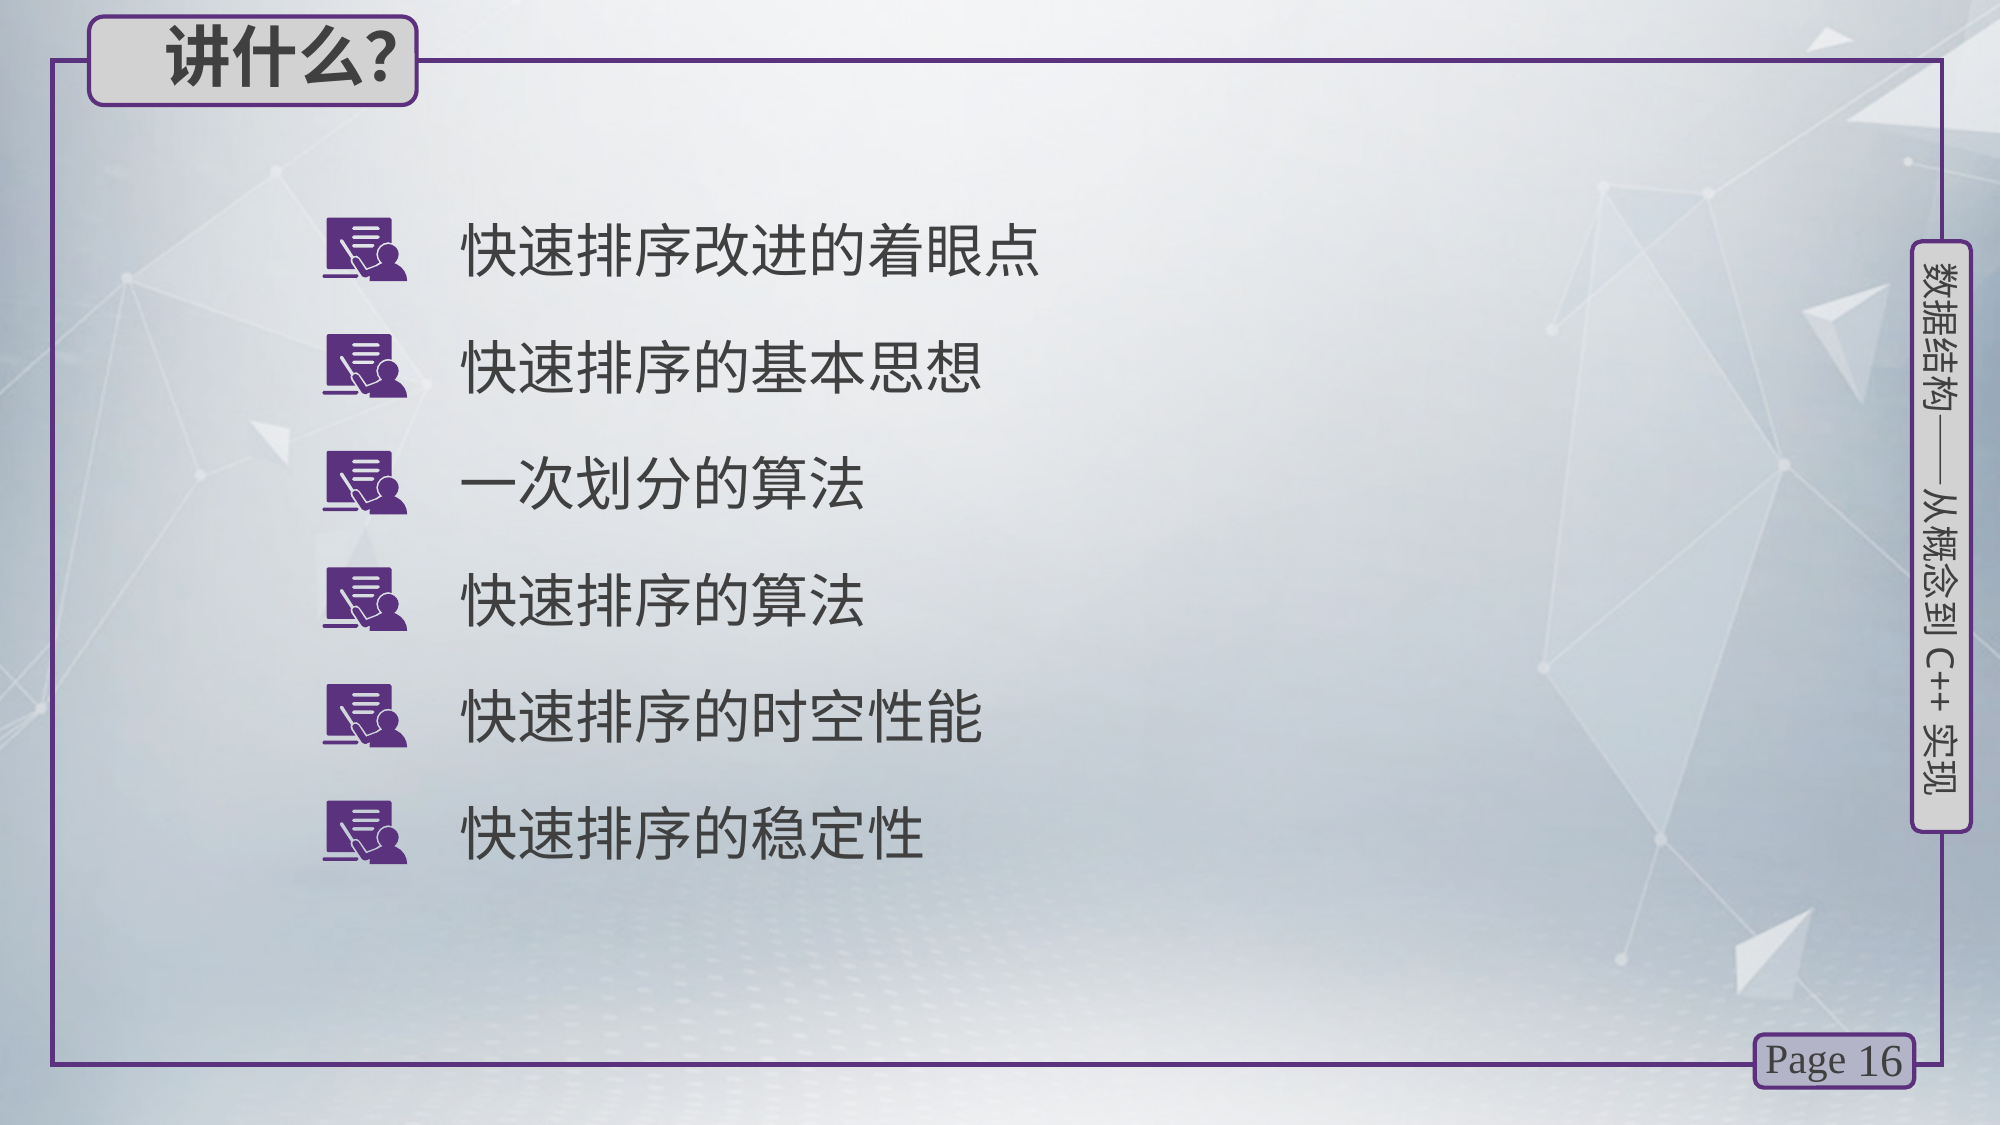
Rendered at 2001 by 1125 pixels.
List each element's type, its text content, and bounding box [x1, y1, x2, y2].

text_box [322, 217, 408, 282]
text_box 快速排序改进的着眼点 [444, 206, 1265, 292]
text_box 快速排序的算法 [444, 556, 1265, 642]
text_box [322, 450, 408, 515]
text_box 快速排序的时空性能 [444, 673, 1265, 758]
text_box 讲什么？ [122, 7, 408, 103]
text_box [322, 800, 408, 865]
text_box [322, 683, 408, 748]
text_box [322, 567, 408, 631]
text_box [88, 15, 418, 107]
text_box 快速排序的稳定性 [444, 789, 1265, 875]
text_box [322, 334, 408, 398]
picture [0, 0, 2000, 1125]
text_box 快速排序的基本思想 [444, 323, 1265, 409]
text_box 一次划分的算法 [444, 440, 1265, 525]
